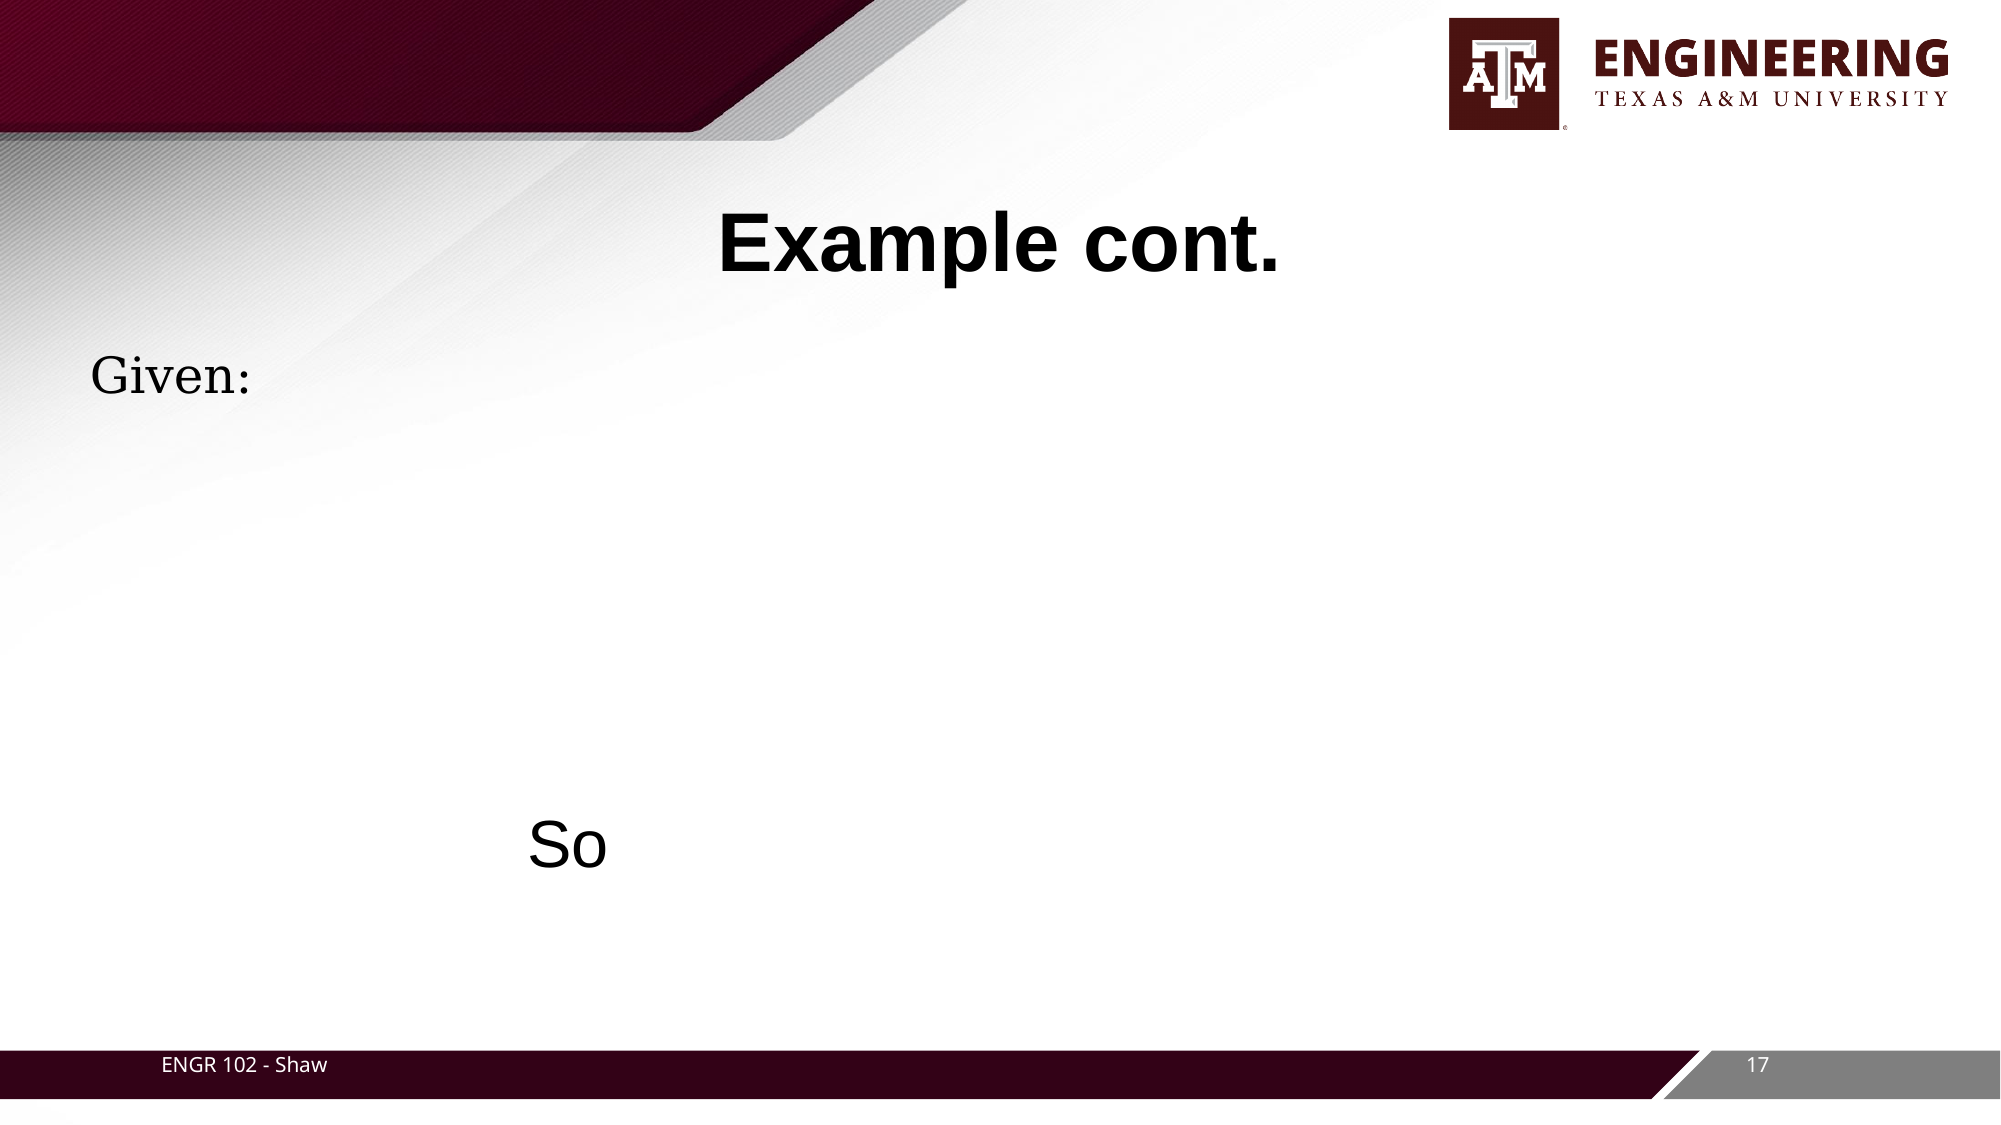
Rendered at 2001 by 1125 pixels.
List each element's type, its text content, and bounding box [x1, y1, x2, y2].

title Example cont. [99, 172, 1900, 304]
picture [0, 0, 2001, 1125]
